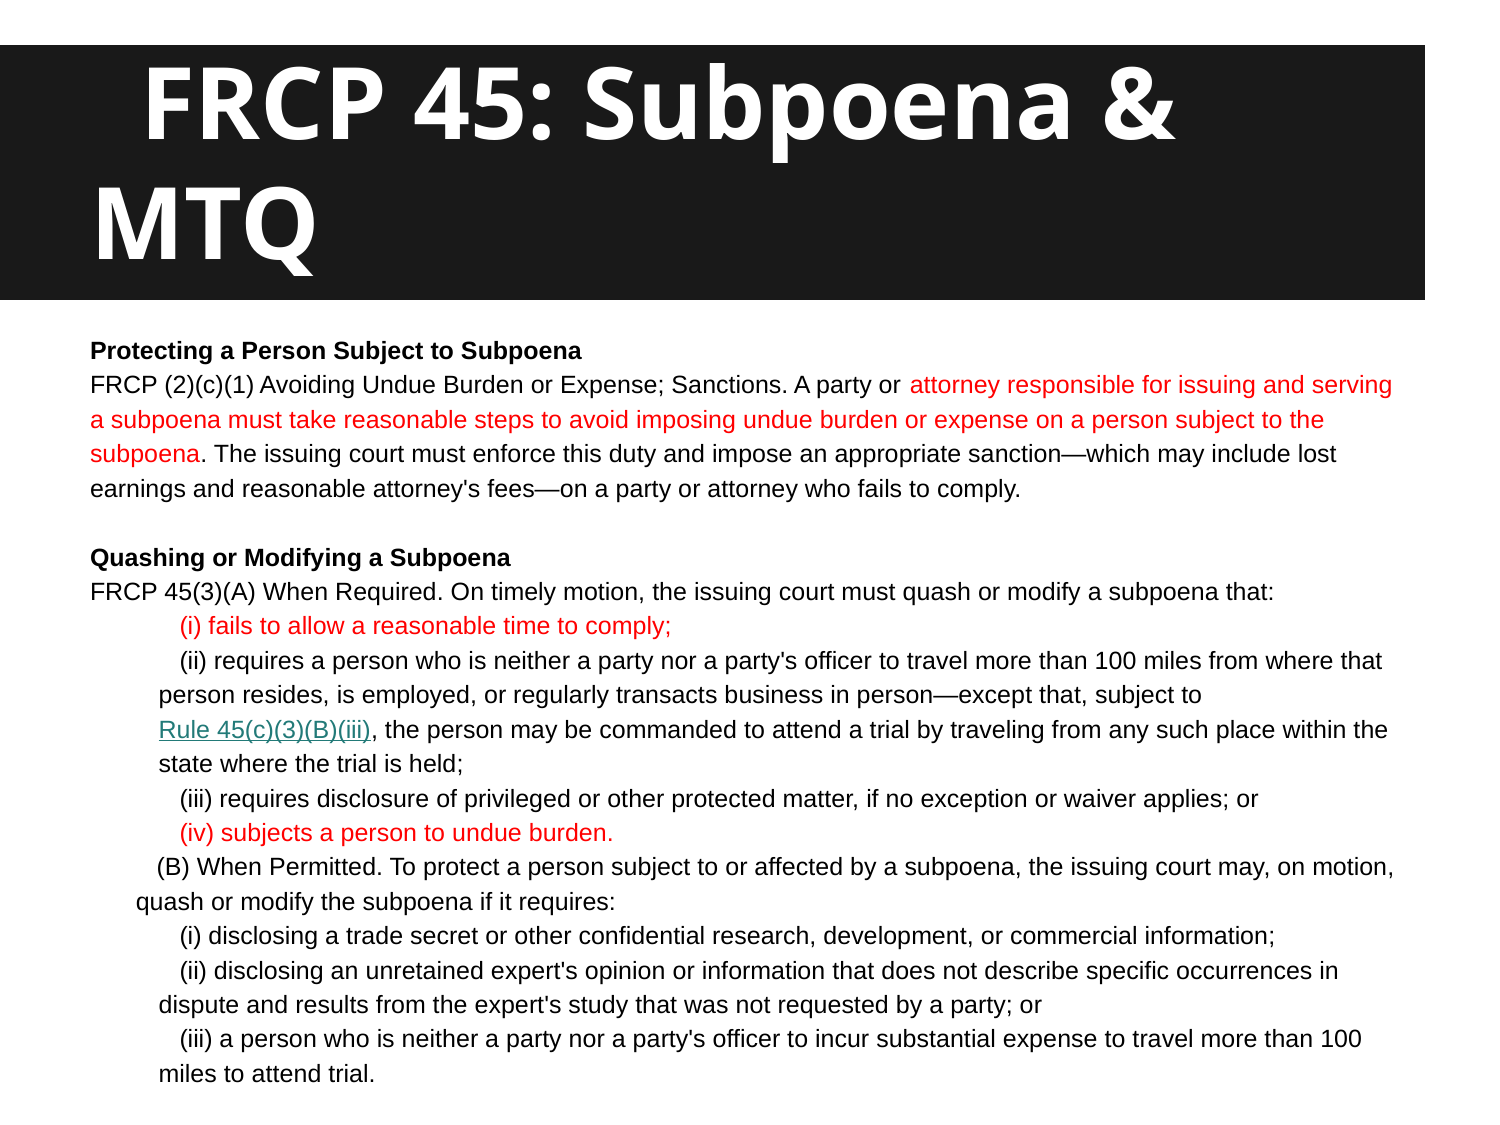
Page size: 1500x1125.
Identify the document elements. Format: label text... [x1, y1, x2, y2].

list Protecting a Person Subject to Subpoena FRCP (2)(c)(1) Avoiding Undue Burden or Expense; Sanctions. A party or attorney responsible for issuing and serving a subpoena must take reasonable steps to avoid imposing undue burden or expense on a person subject to the subpoena. The issuing court must enforce this duty and impose an appropriate sanction—which may include lost earnings and reasonable attorney's fees—on a party or attorney who fails to comply. Quashing or Modifying a Subpoena FRCP 45(3)(A) When Required. On timely motion, the issuing court must quash or modify a subpoena that: (i) fails to allow a reasonable time to comply; (ii) requires a person who is neither a party nor a party's officer to travel more than 100 miles from where that person resides, is employed, or regularly transacts business in person—except that, subject to Rule 45(c)(3)(B)(iii), the person may be commanded to attend a trial by traveling from any such place within the state where the trial is held; (iii) requires disclosure of privileged or other protected matter, if no exception or waiver applies; or (iv) subjects a person to undue burden. (B) When Permitted. To protect a person subject to or affected by a subpoena, the issuing court may, on motion, quash or modify the subpoena if it requires: (i) disclosing a trade secret or other confidential research, development, or commercial information; (ii) disclosing an unretained expert's opinion or information that does not describe specific occurrences in dispute and results from the expert's study that was not requested by a party; or (iii) a person who is neither a party nor a party's officer to incur substantial expense to travel more than 100 miles to attend trial. [75, 319, 1425, 1125]
title FRCP 45: Subpoena & MTQ [75, 24, 1425, 295]
